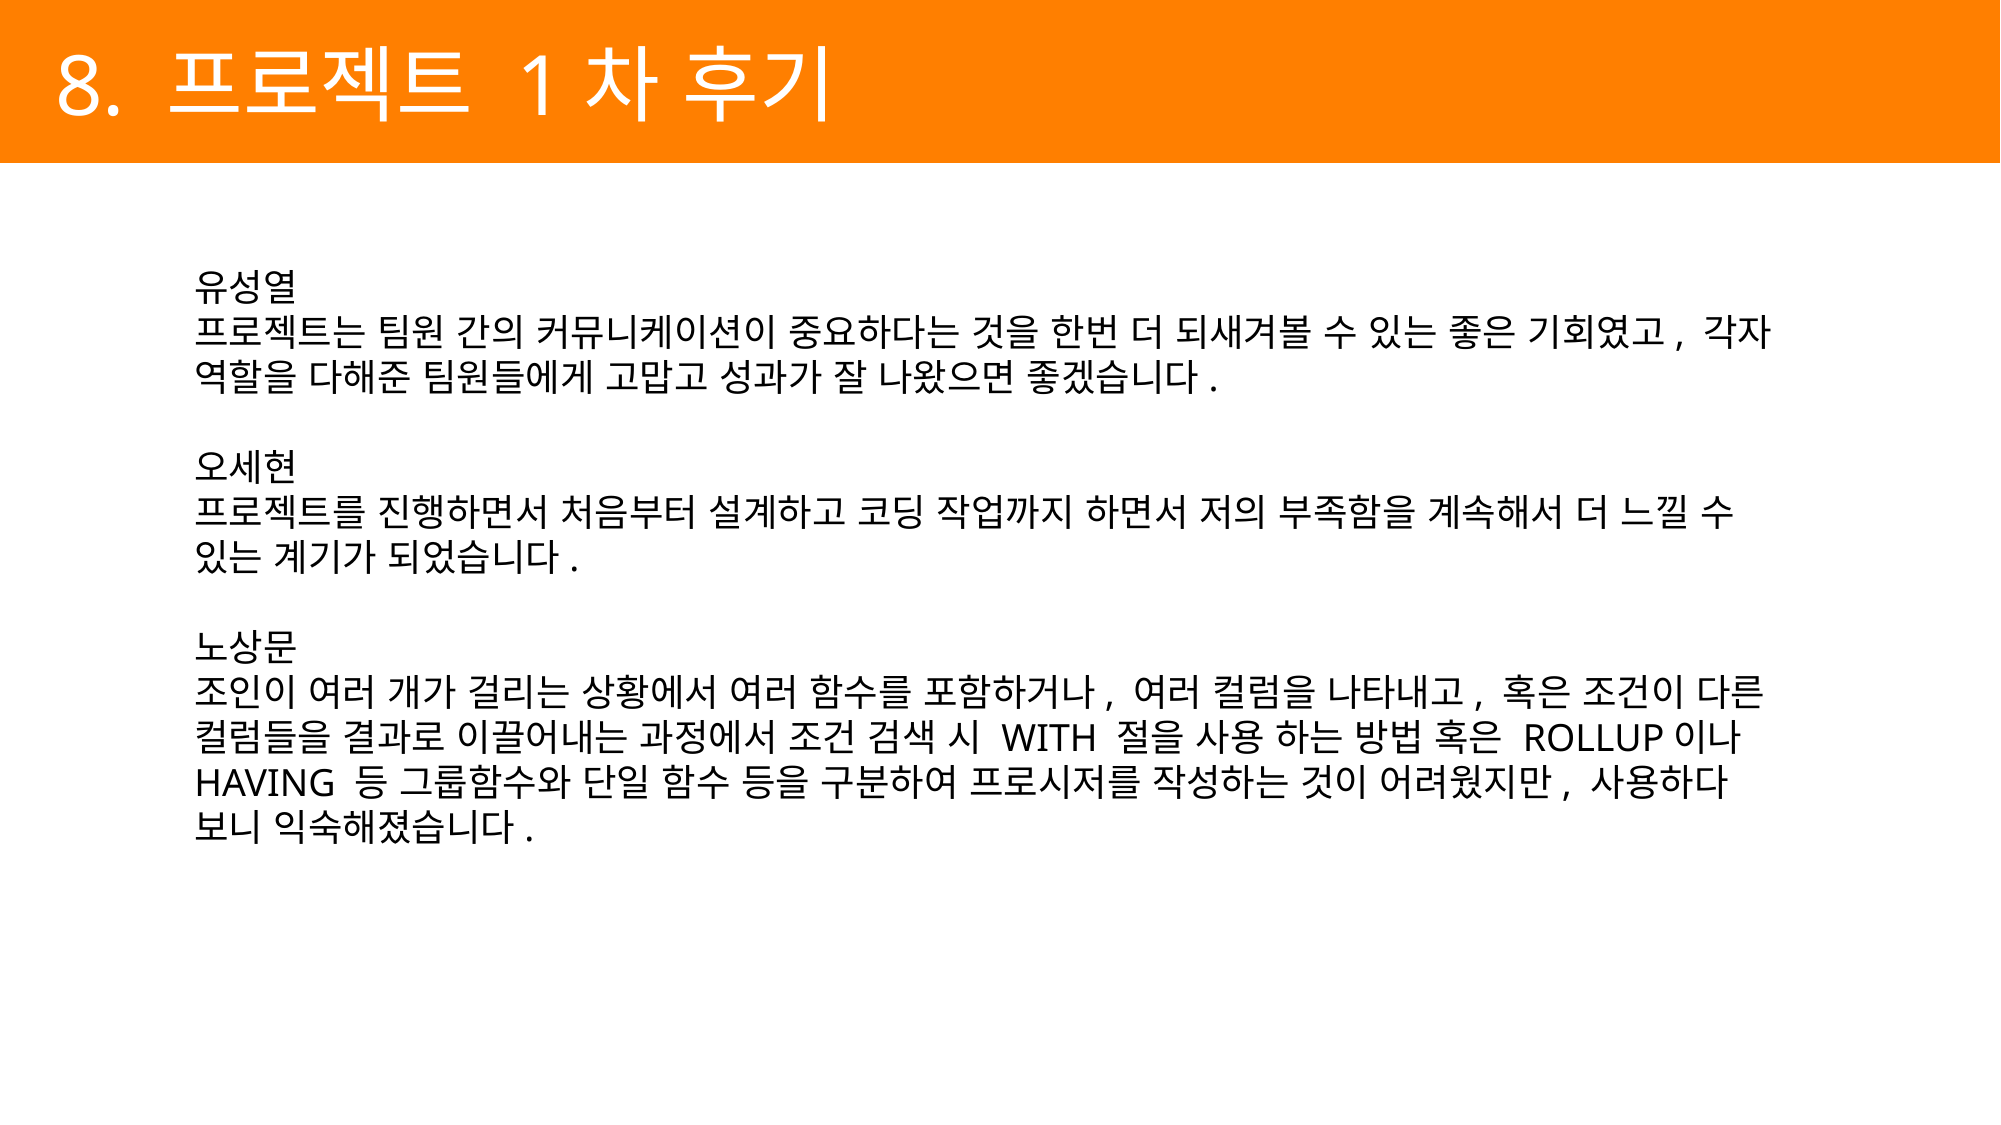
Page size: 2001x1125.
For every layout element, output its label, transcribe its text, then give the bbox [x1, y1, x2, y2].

text_box 유성열 프로젝트는 팀원 간의 커뮤니케이션이 중요하다는 것을 한번 더 되새겨볼 수 있는 좋은 기회였고, 각자 역할을 다해준 팀원들에게 고맙고 성과가 잘 나왔으면 좋겠습니다. 오세현 프로젝트를 진행하면서 처음부터 설계하고 코딩 작업까지 하면서 저의 부족함을 계속해서 더 느낄 수 있는 계기가 되었습니다. 노상문 조인이 여러 개가 걸리는 상황에서 여러 함수를 포함하거나, 여러 컬럼을 나타내고, 혹은 조건이 다른 컬럼들을 결과로 이끌어내는 과정에서 조건 검색 시 WITH 절을 사용 하는 방법 혹은 ROLLUP이나 HAVING 등 그룹함수와 단일 함수 등을 구분하여 프로시저를 작성하는 것이 어려웠지만, 사용하다 보니 익숙해졌습니다. [179, 256, 1817, 856]
text_box [0, 0, 2000, 164]
text_box 8. 프로젝트 1차 후기 [40, 25, 1349, 140]
